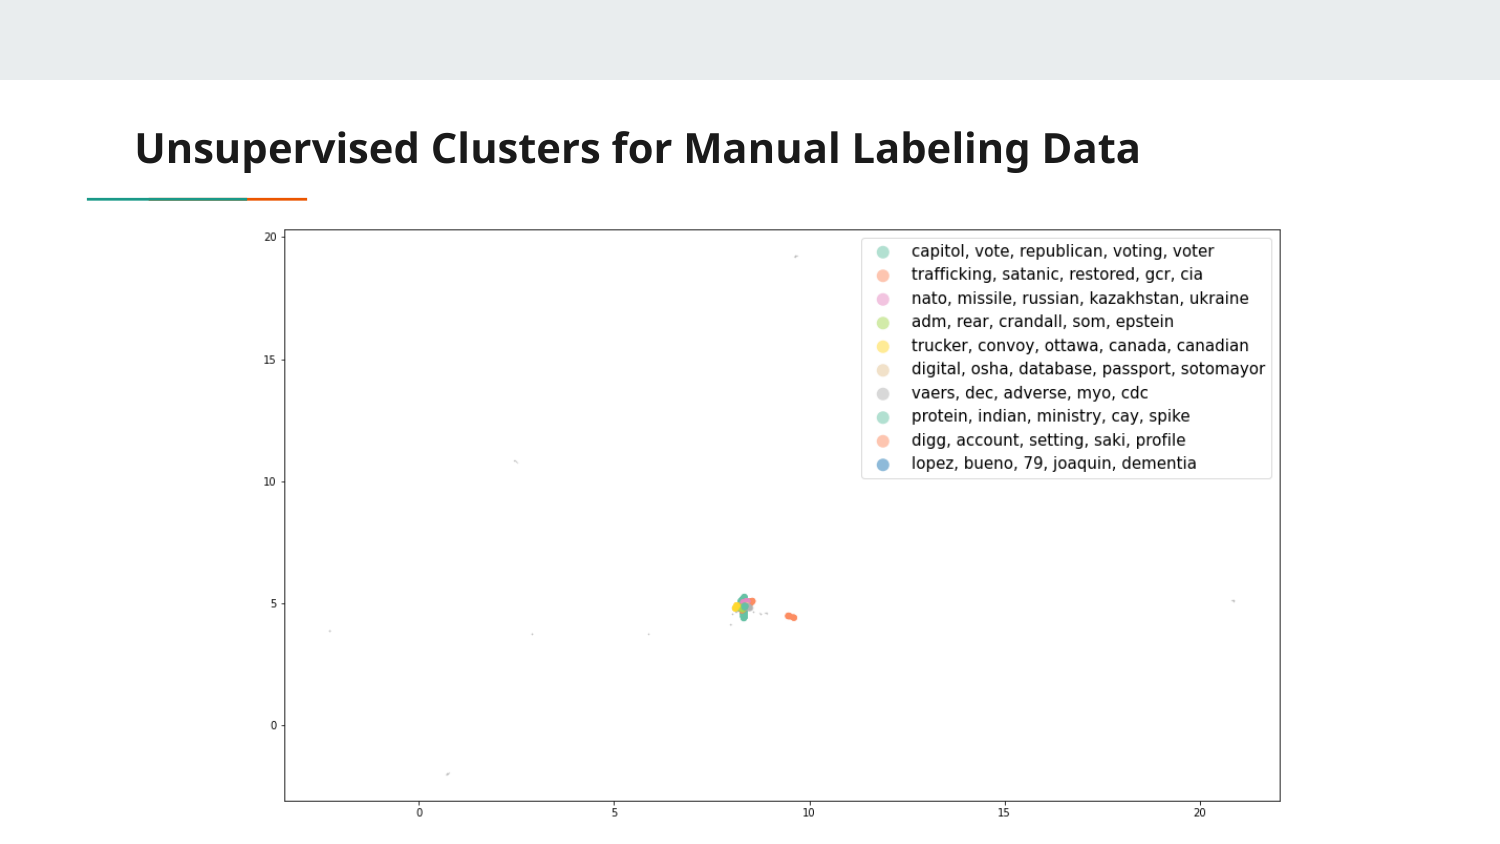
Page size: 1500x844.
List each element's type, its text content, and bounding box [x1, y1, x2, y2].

title Unsupervised Clusters for Manual Labeling Data [119, 103, 1381, 192]
picture [256, 222, 1286, 826]
